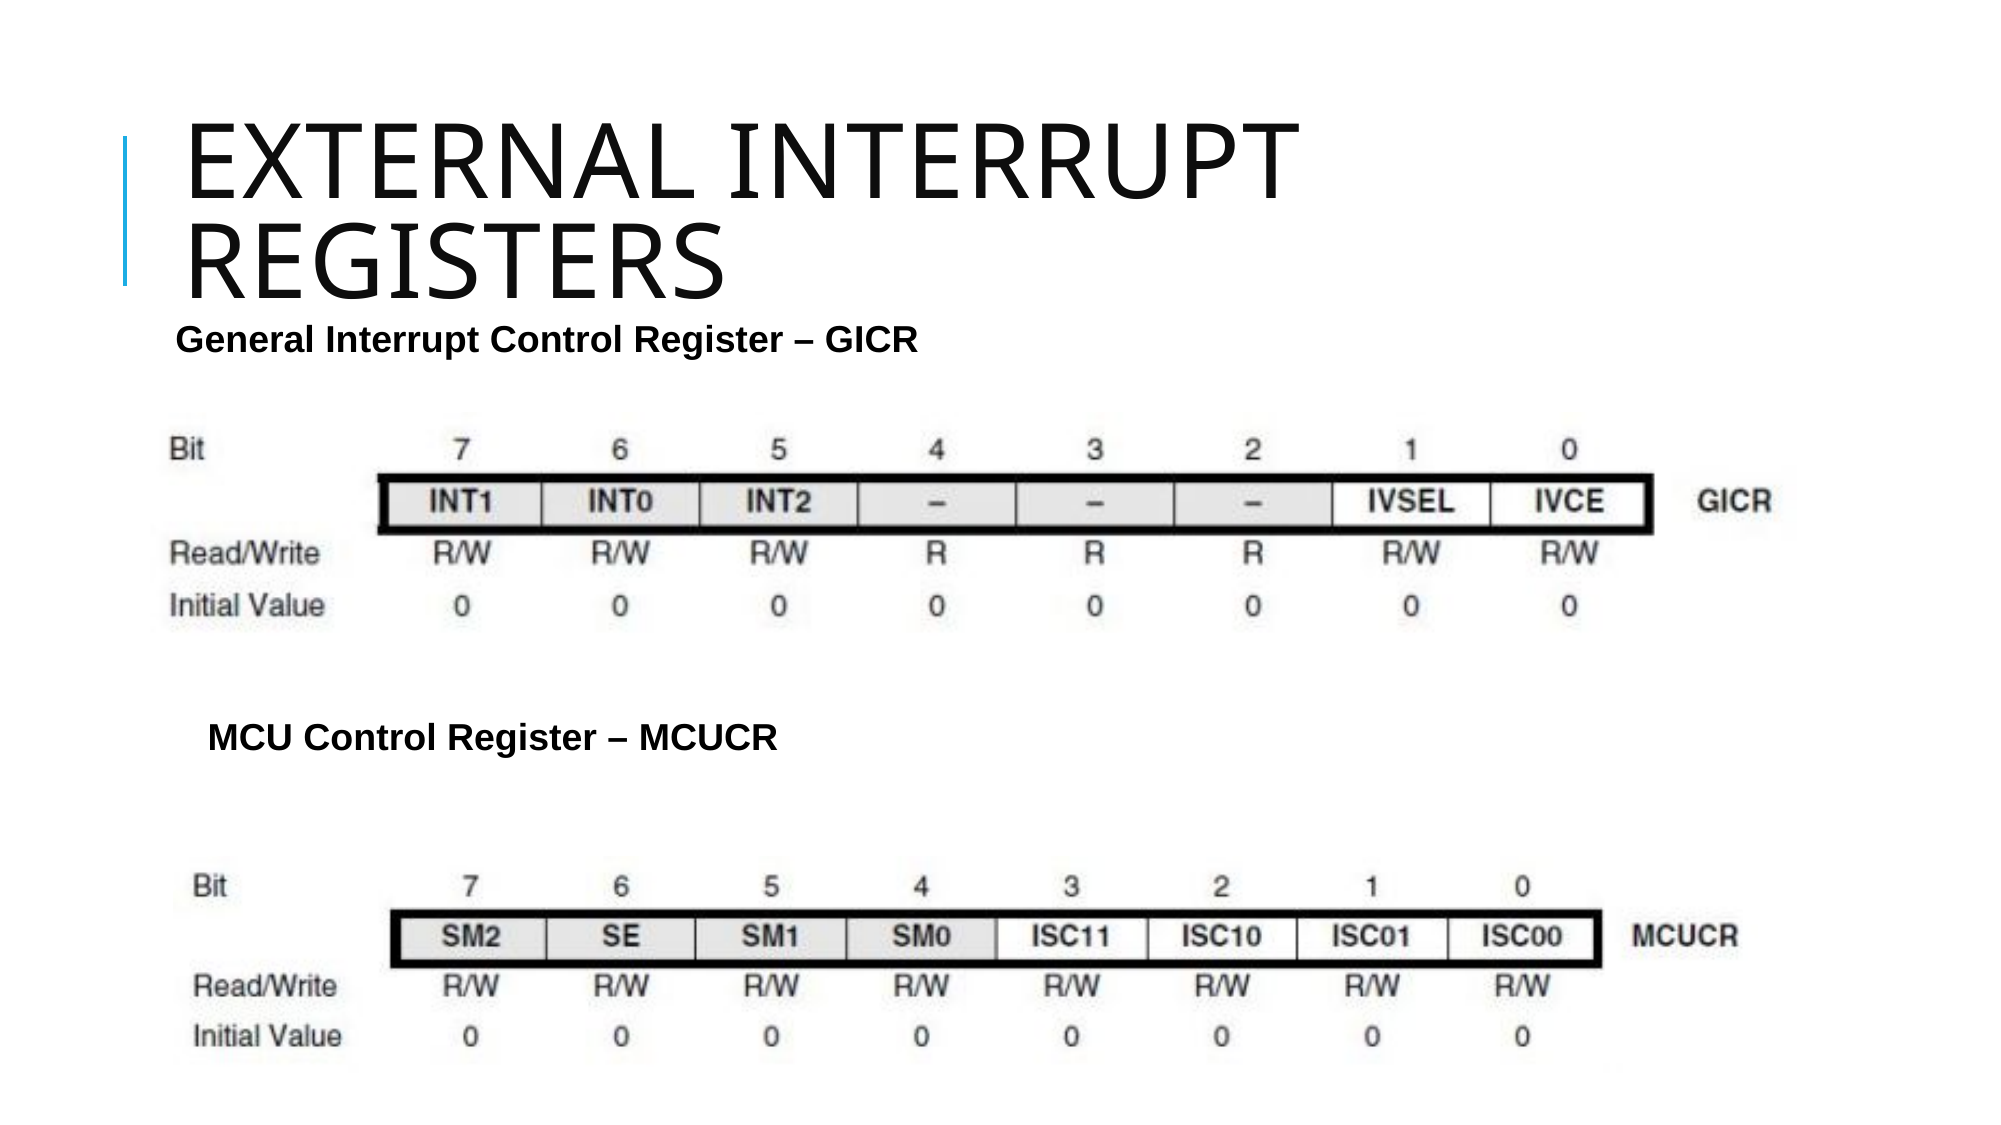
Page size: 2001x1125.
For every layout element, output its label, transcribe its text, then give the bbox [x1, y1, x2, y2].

text_box MCU Control Register – MCUCR [192, 705, 1193, 853]
picture [172, 856, 1758, 1073]
text_box General Interrupt Control Register – GICR [160, 307, 1161, 407]
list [132, 412, 1797, 642]
title External Interrupt Registers [168, 96, 1763, 342]
